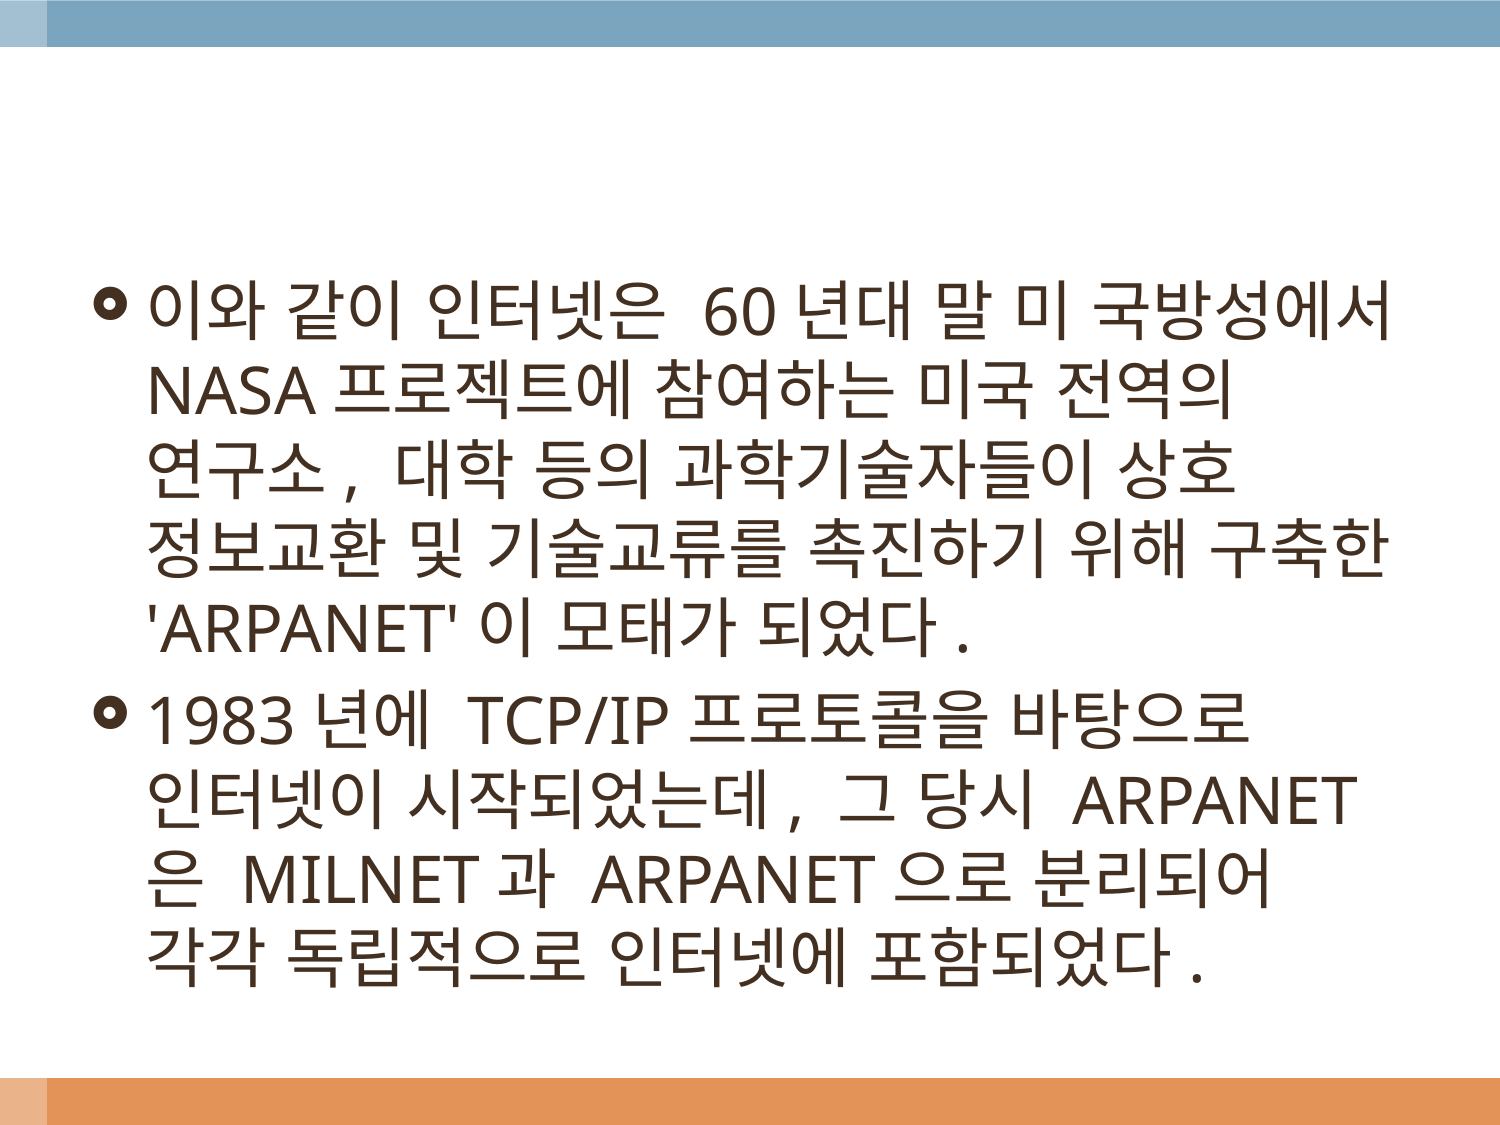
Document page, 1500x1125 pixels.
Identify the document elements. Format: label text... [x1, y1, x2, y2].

list 이와 같이 인터넷은 60년대 말 미 국방성에서 NASA프로젝트에 참여하는 미국 전역의 연구소, 대학 등의 과학기술자들이 상호 정보교환 및 기술교류를 촉진하기 위해 구축한 'ARPANET'이 모태가 되었다. 1983년에 TCP/IP프로토콜을 바탕으로 인터넷이 시작되었는데, 그 당시 ARPANET은 MILNET과 ARPANET으로 분리되어 각각 독립적으로 인터넷에 포함되었다. [75, 262, 1425, 1005]
